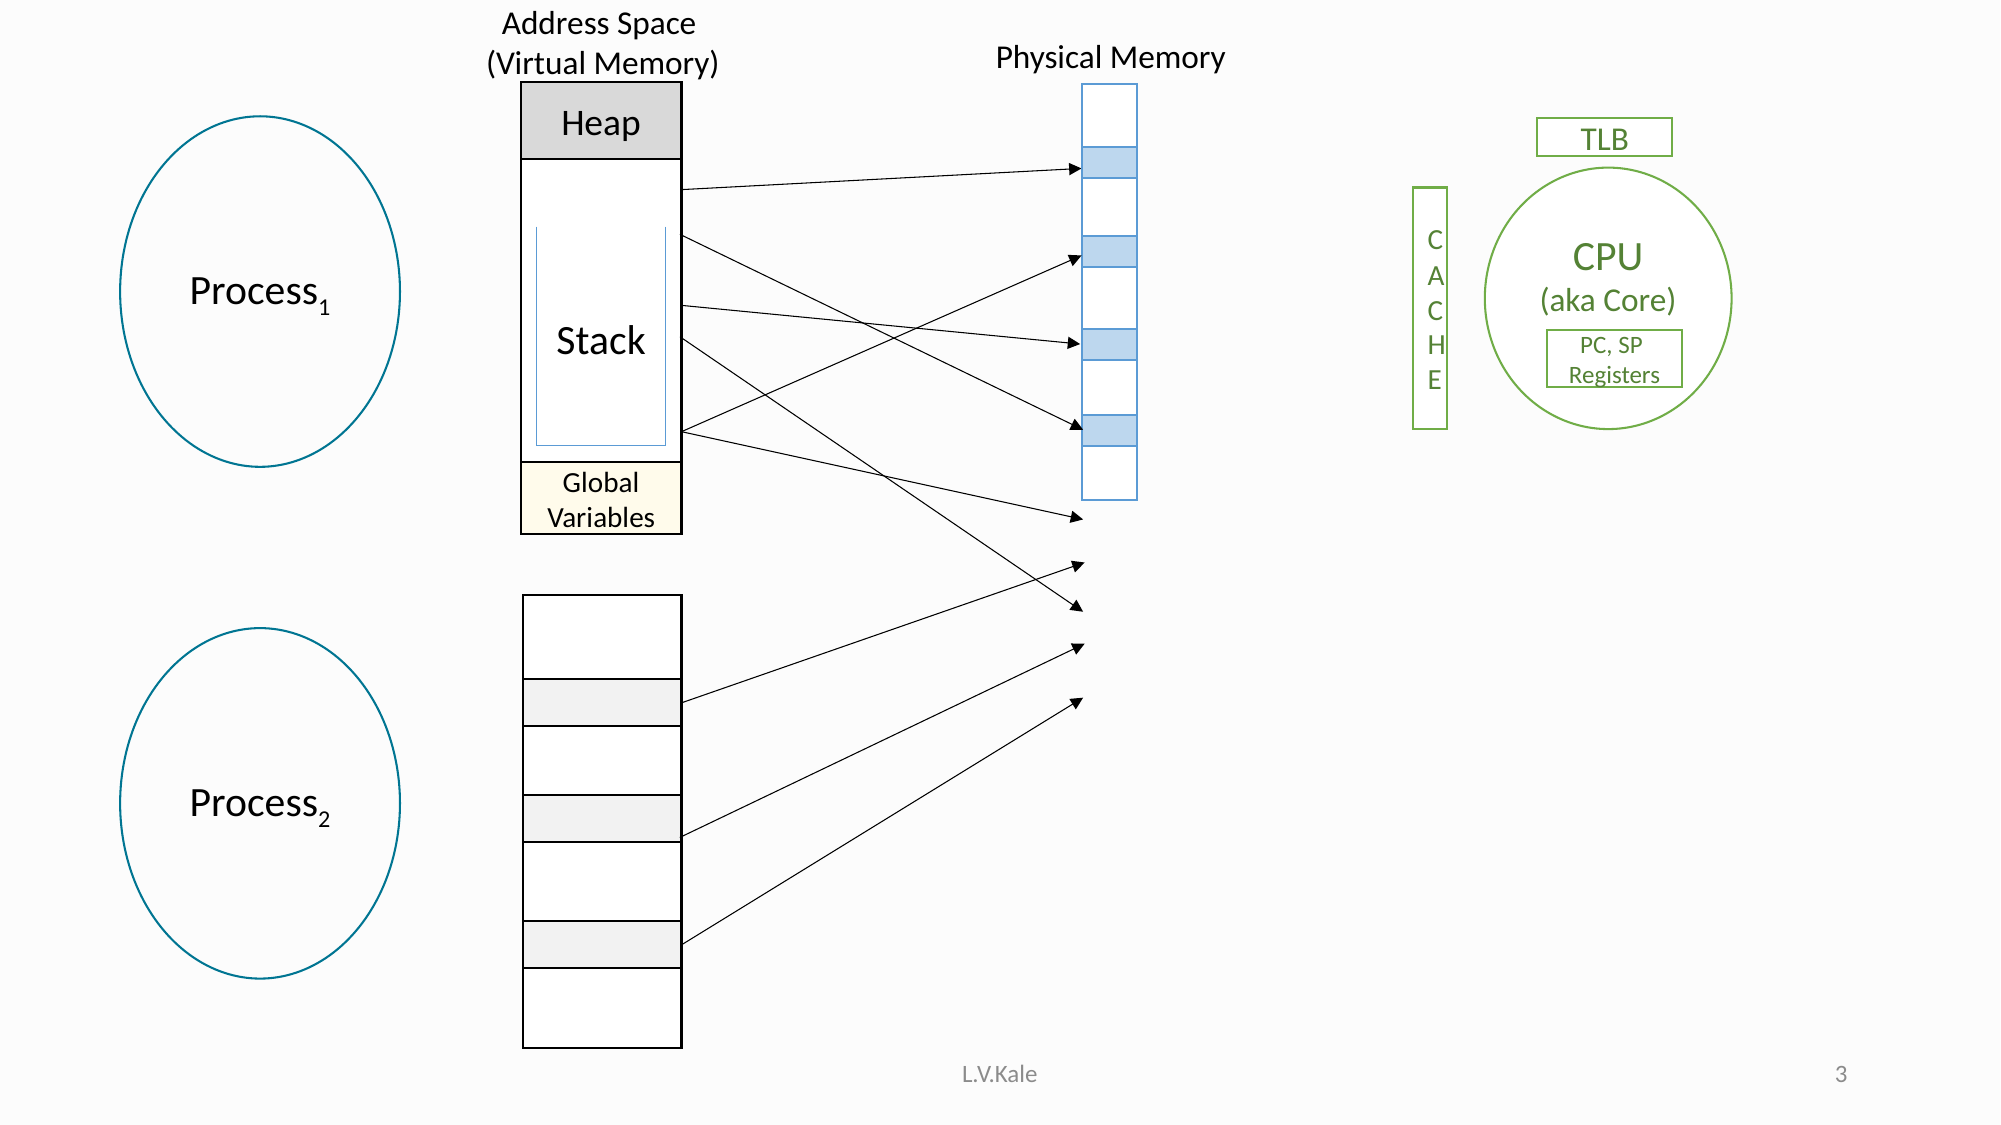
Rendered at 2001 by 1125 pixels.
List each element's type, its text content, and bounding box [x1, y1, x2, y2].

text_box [521, 81, 682, 535]
text_box CPU (aka Core) [1483, 166, 1733, 431]
text_box Address Space (Virtual Memory) [456, 0, 750, 89]
text_box CACHE [1412, 186, 1448, 430]
text_box Process2 [119, 627, 402, 980]
text_box PC, SP Registers [1546, 329, 1683, 388]
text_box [1081, 84, 1138, 501]
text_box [522, 595, 682, 1048]
text_box Physical Memory [961, 27, 1261, 83]
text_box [682, 168, 1081, 190]
text_box TLB [1536, 117, 1673, 157]
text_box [679, 234, 1085, 945]
text_box Process1 [119, 115, 402, 468]
footer L.V.Kale [662, 1042, 1338, 1103]
slide_number 3 [1412, 1042, 1863, 1103]
